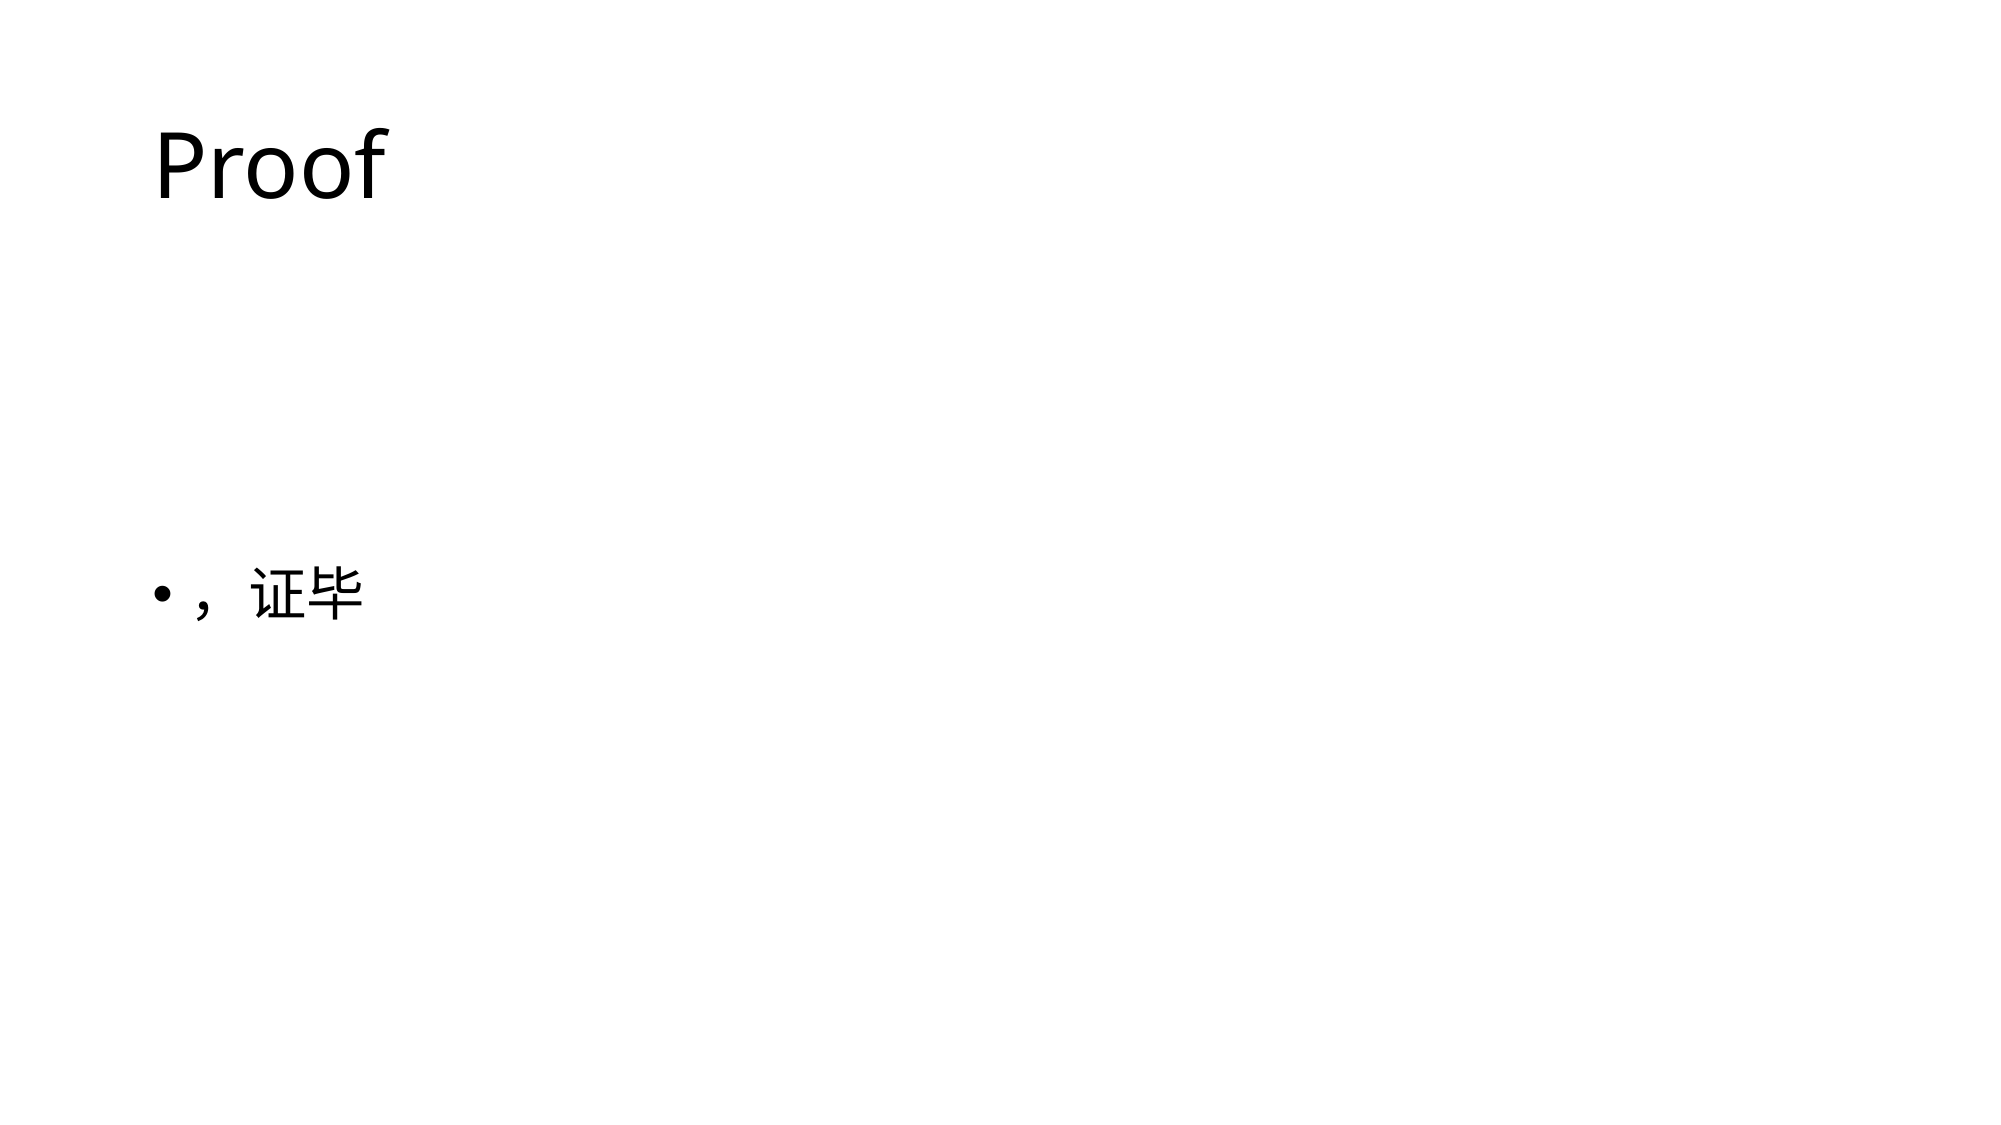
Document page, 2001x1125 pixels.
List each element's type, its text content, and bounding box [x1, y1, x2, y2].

title Proof [137, 59, 1863, 278]
